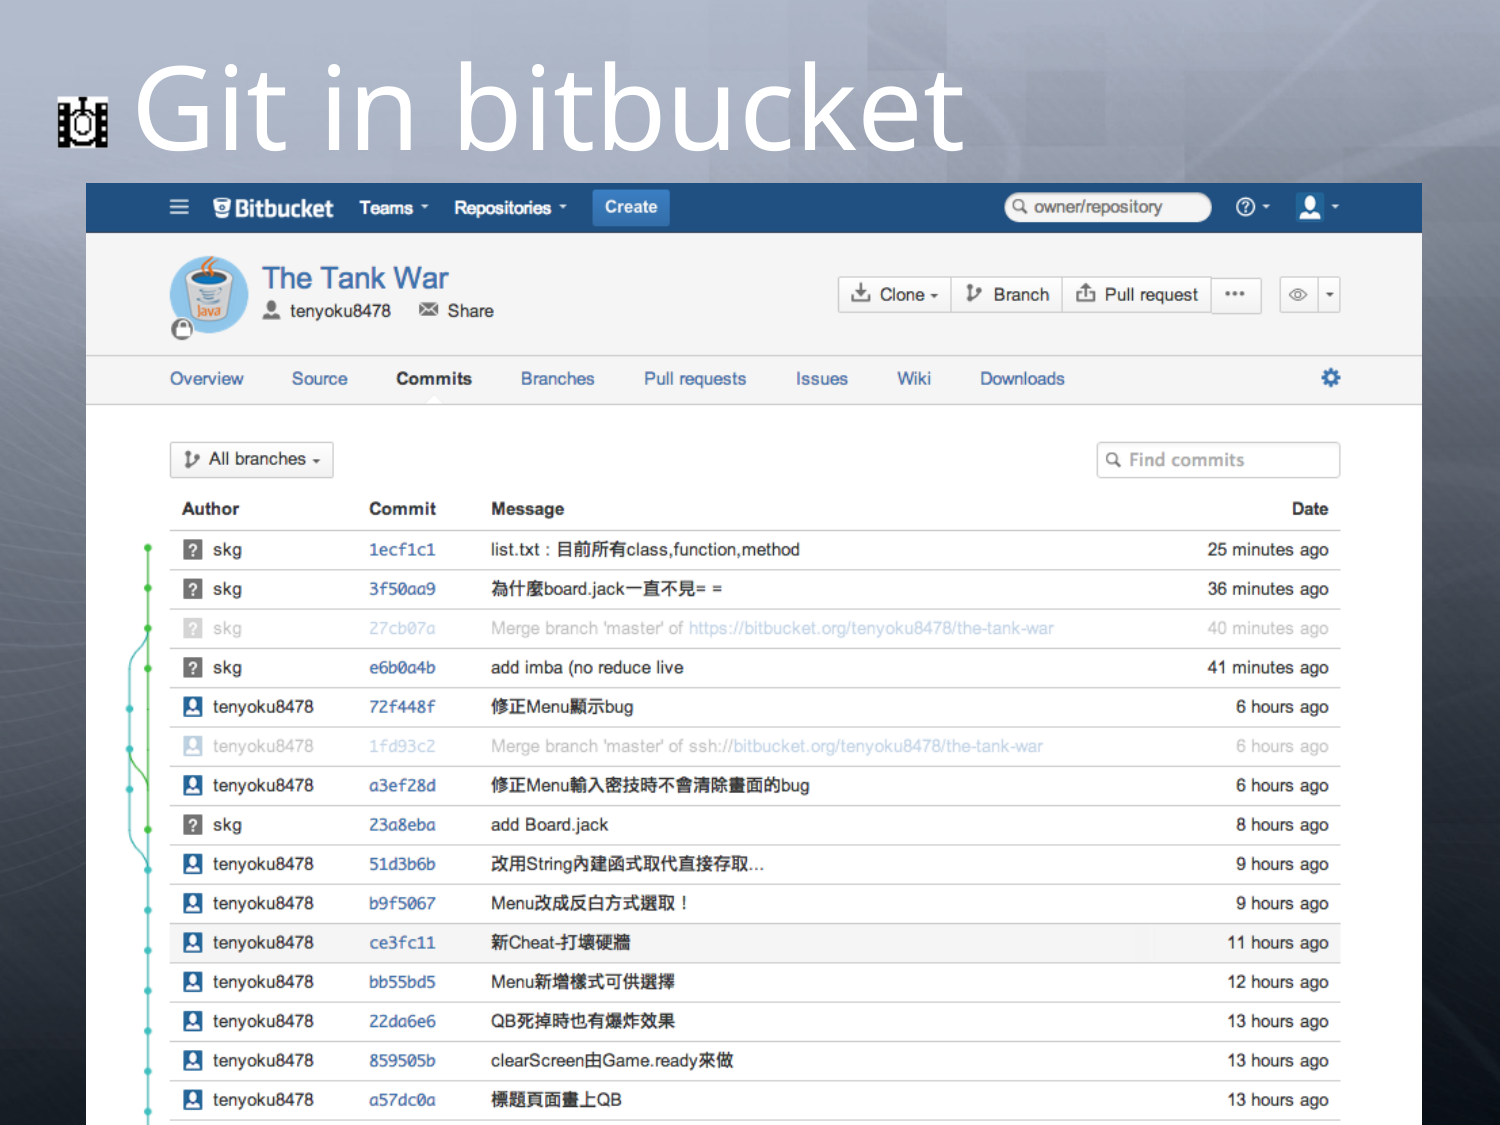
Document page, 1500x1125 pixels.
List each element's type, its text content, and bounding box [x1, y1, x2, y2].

text_box Git in bitbucket [116, 26, 1437, 182]
picture [53, 95, 118, 155]
picture [85, 182, 1423, 1125]
